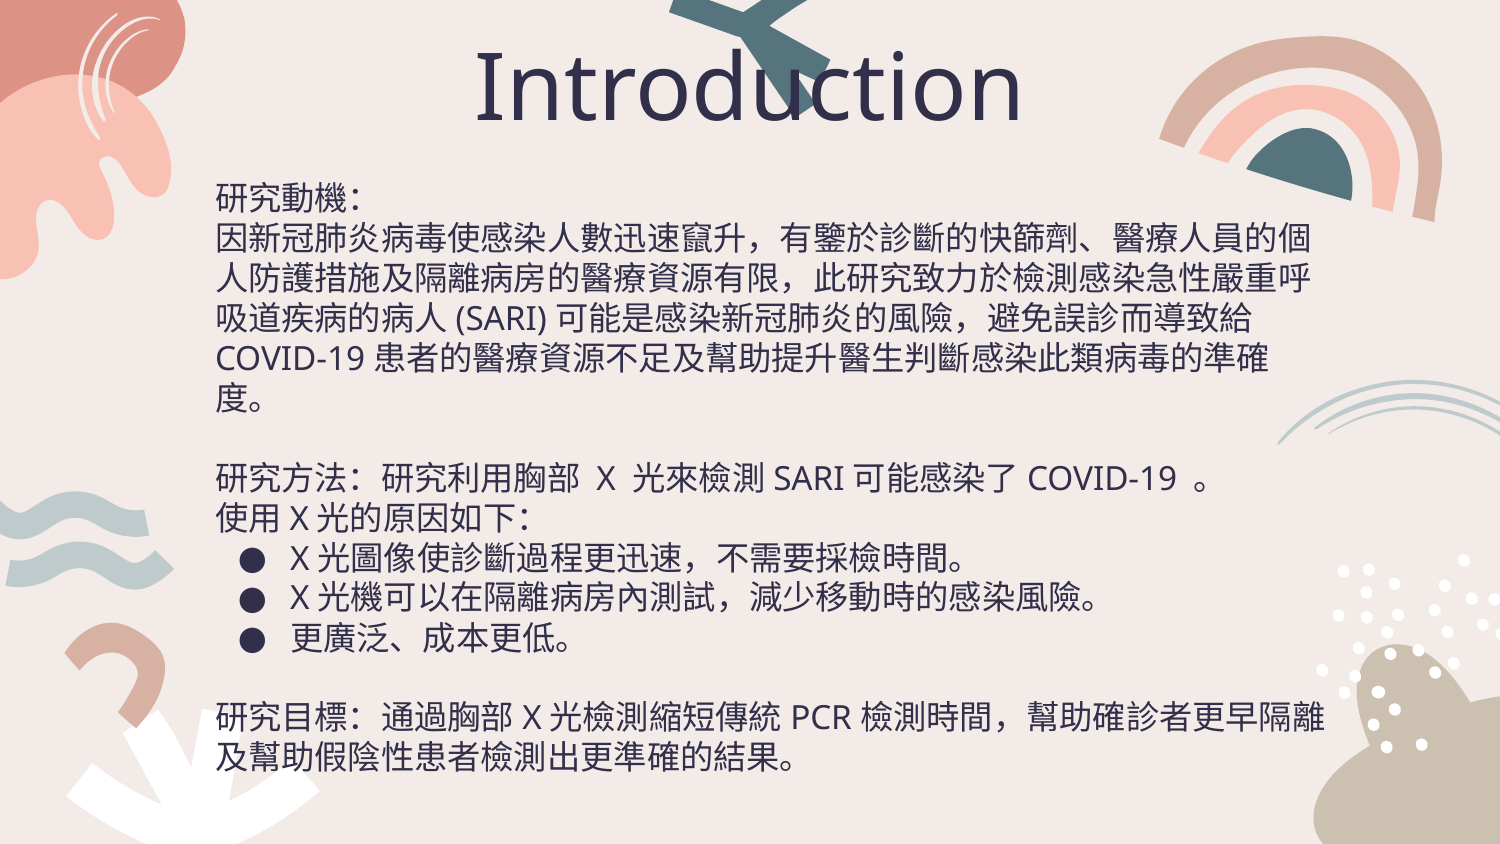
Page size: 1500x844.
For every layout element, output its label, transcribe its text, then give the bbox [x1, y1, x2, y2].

text_box [64, 622, 166, 729]
subtitle 研究動機： 因新冠肺炎病毒使感染人數迅速竄升，有鑒於診斷的快篩劑、醫療人員的個人防護措施及隔離病房的醫療資源有限，此研究致力於檢測感染急性嚴重呼吸道疾病的病人(SARI)可能是感染新冠肺炎的風險，避免誤診而導致給COVID-19患者的醫療資源不足及幫助提升醫生判斷感染此類病毒的準確度。 研究方法：研究利用胸部 X 光來檢測SARI可能感染了COVID-19 。 使用X光的原因如下： X光圖像使診斷過程更迅速，不需要採檢時間。 X光機可以在隔離病房內測試，減少移動時的感染風險。 更廣泛、成本更低。 研究目標：通過胸部X光檢測縮短傳統PCR檢測時間，幫助確診者更早隔離及幫助假陰性患者檢測出更準確的結果。 [200, 162, 1344, 809]
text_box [1158, 35, 1446, 223]
title Introduction [367, 24, 1133, 162]
